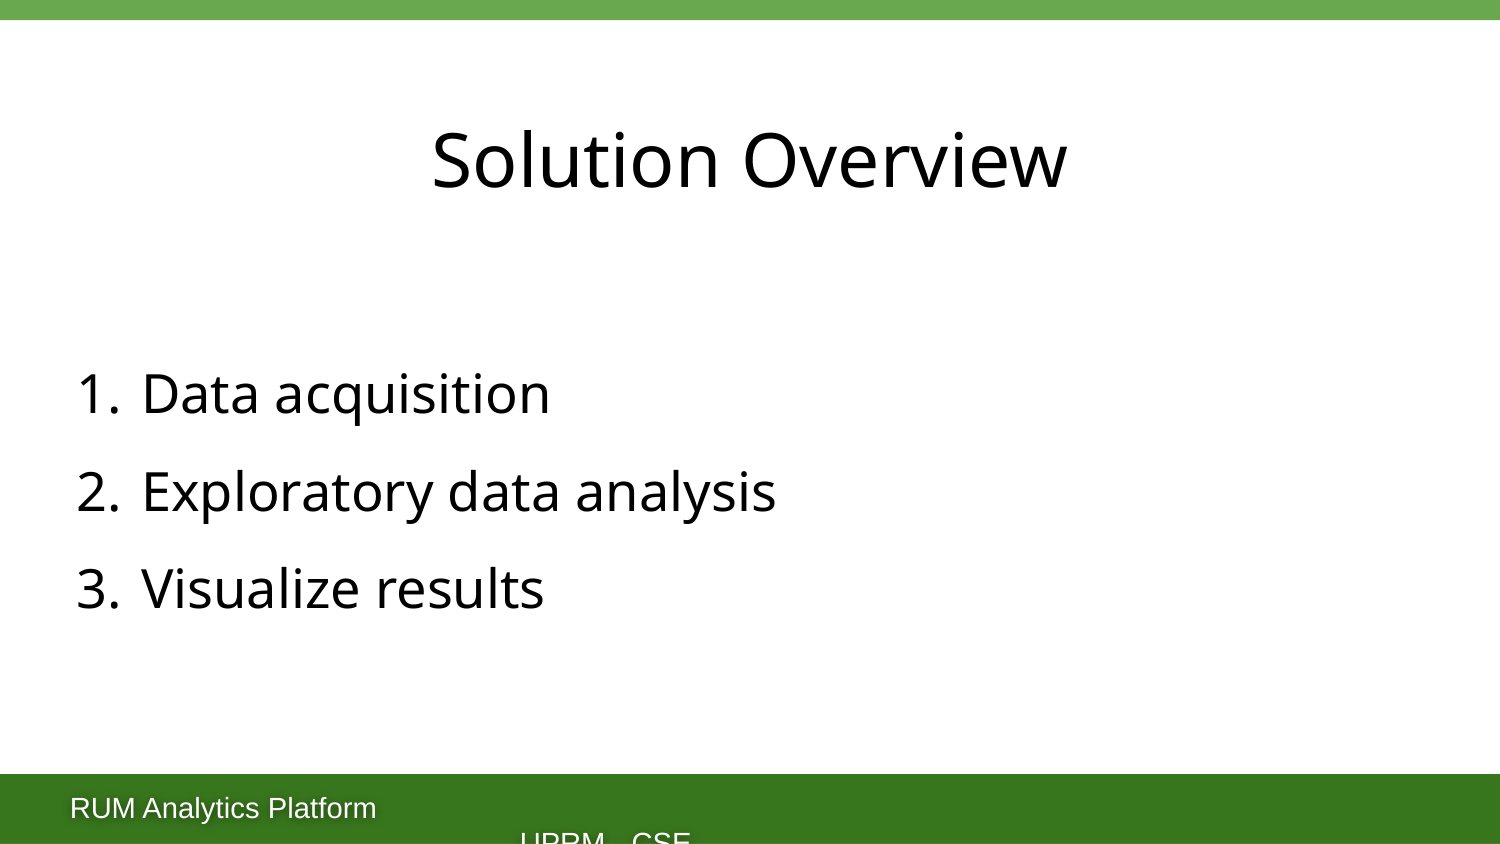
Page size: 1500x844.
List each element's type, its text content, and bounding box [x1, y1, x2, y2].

text_box RUM Analytics Platform UPRM - CSE [54, 774, 1446, 815]
text_box [0, 774, 1500, 844]
title Solution Overview [51, 97, 1449, 192]
text_box [0, 0, 1500, 21]
list Data acquisition Exploratory data analysis Visualize results [51, 312, 1449, 532]
